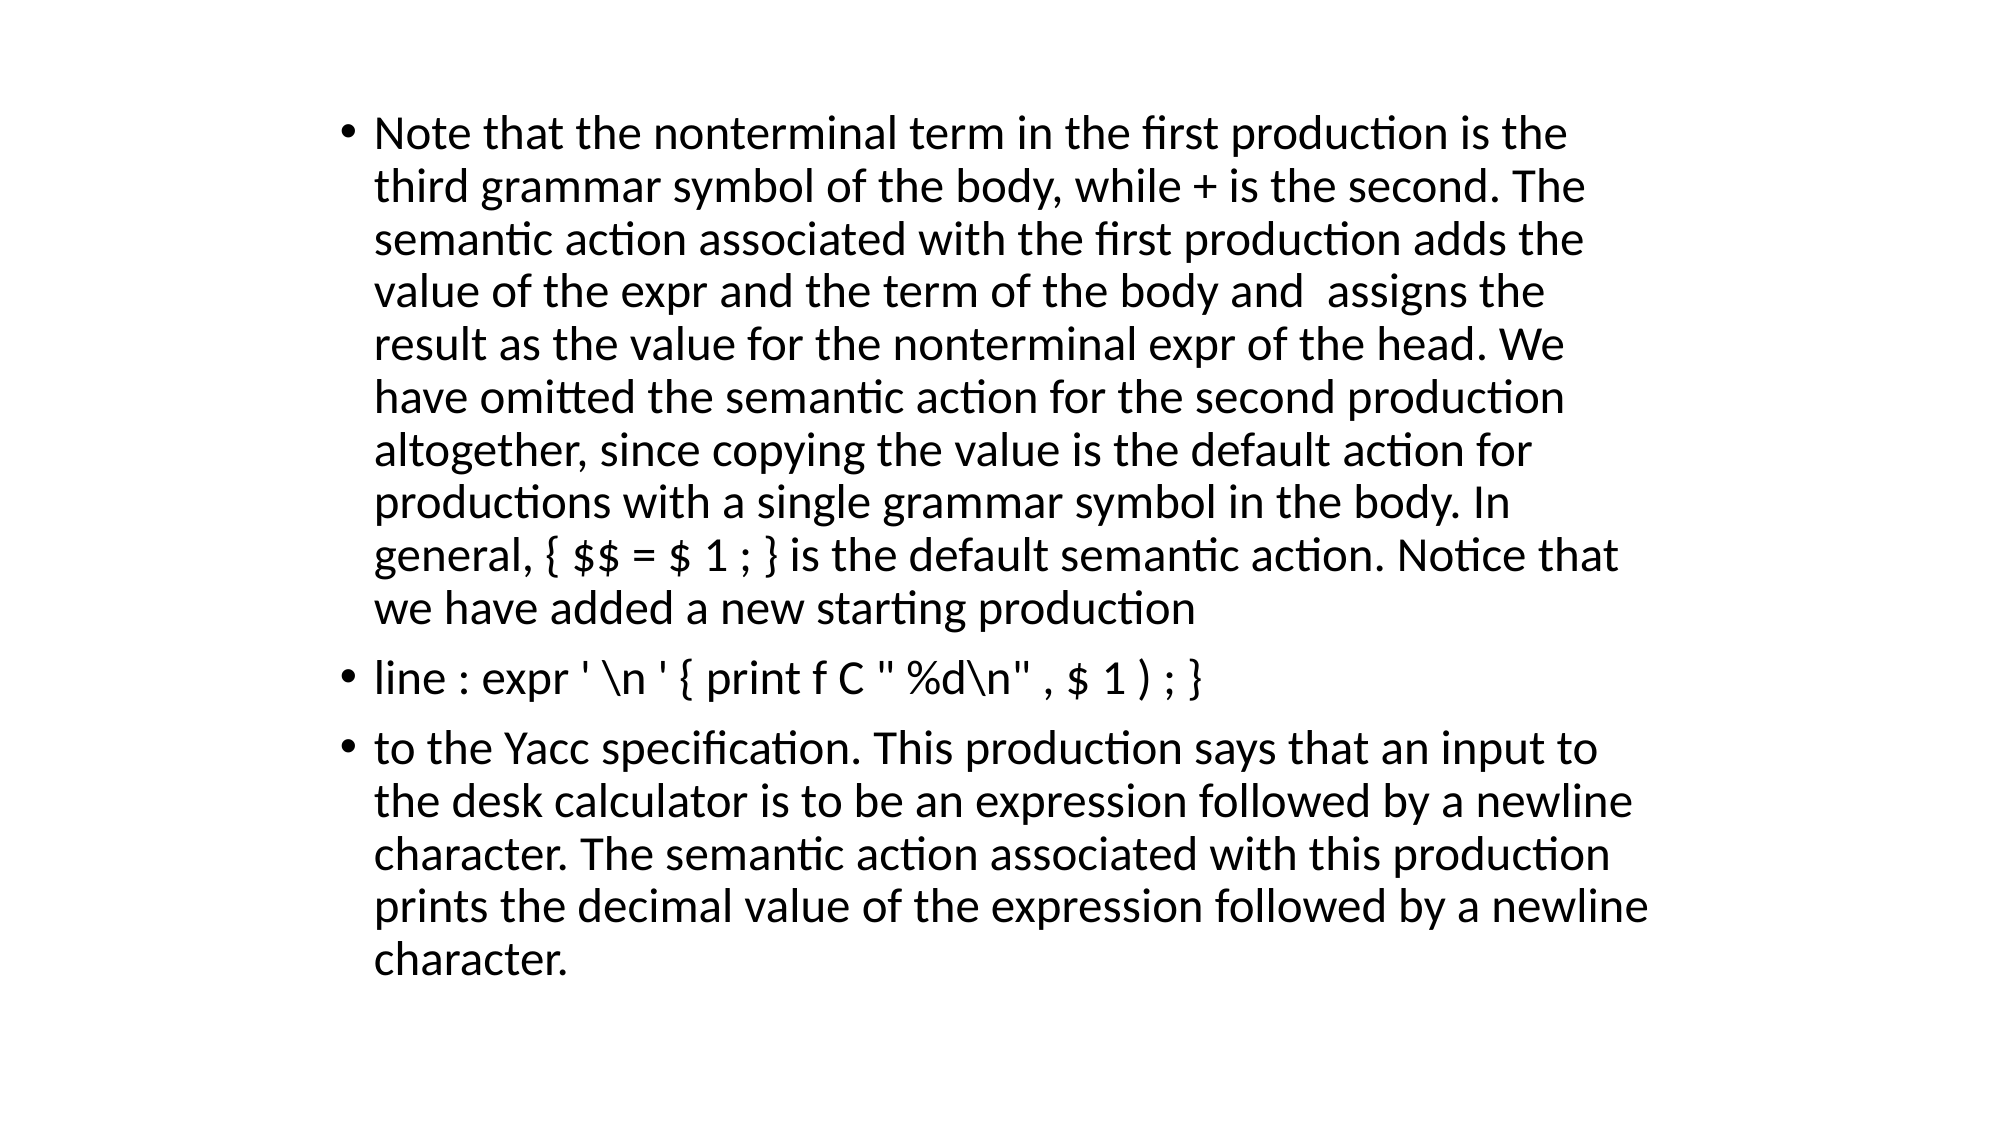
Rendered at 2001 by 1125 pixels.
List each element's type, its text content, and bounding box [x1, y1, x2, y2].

list Note that the nonterminal term in the first production is the third grammar symbol of the body, while + is the second. The semantic action associated with the first production adds the value of the expr and the term of the body and assigns the result as the value for the nonterminal expr of the head. We have omitted the semantic action for the second production altogether, since copying the value is the default action for productions with a single grammar symbol in the body. In general, { $$ = $ 1 ; } is the default semantic action. Notice that we have added a new starting production line : expr ' \n ' { print f C " %d\n" , $ 1 ) ; } to the Yacc specification. This production says that an input to the desk calculator is to be an expression followed by a newline character. The semantic action associated with this production prints the decimal value of the expression followed by a newline character. [324, 99, 1675, 1005]
